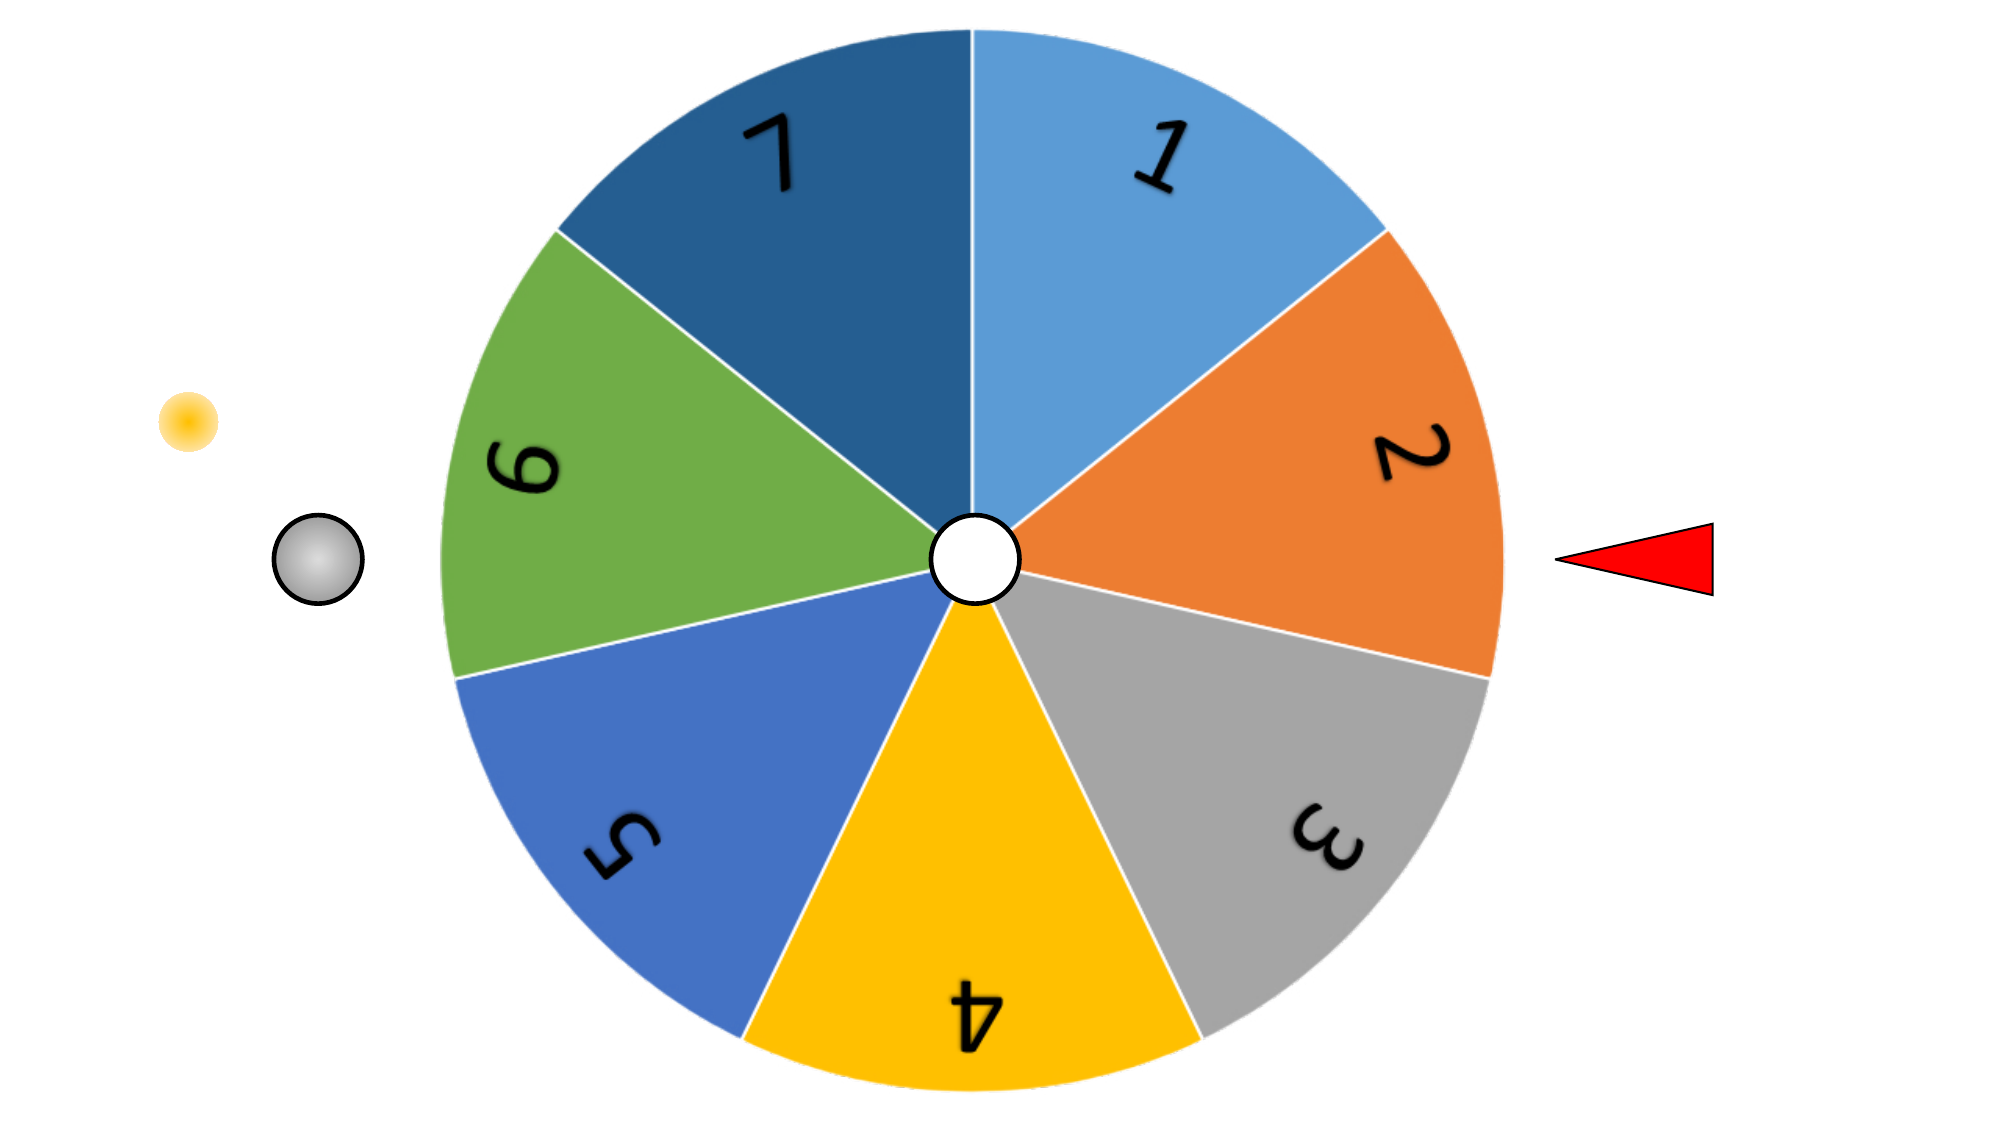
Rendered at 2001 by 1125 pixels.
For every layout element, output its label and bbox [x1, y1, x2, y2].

text_box [272, 514, 364, 605]
text_box [1554, 522, 1714, 597]
text_box [157, 391, 220, 453]
picture [437, 22, 1513, 1097]
